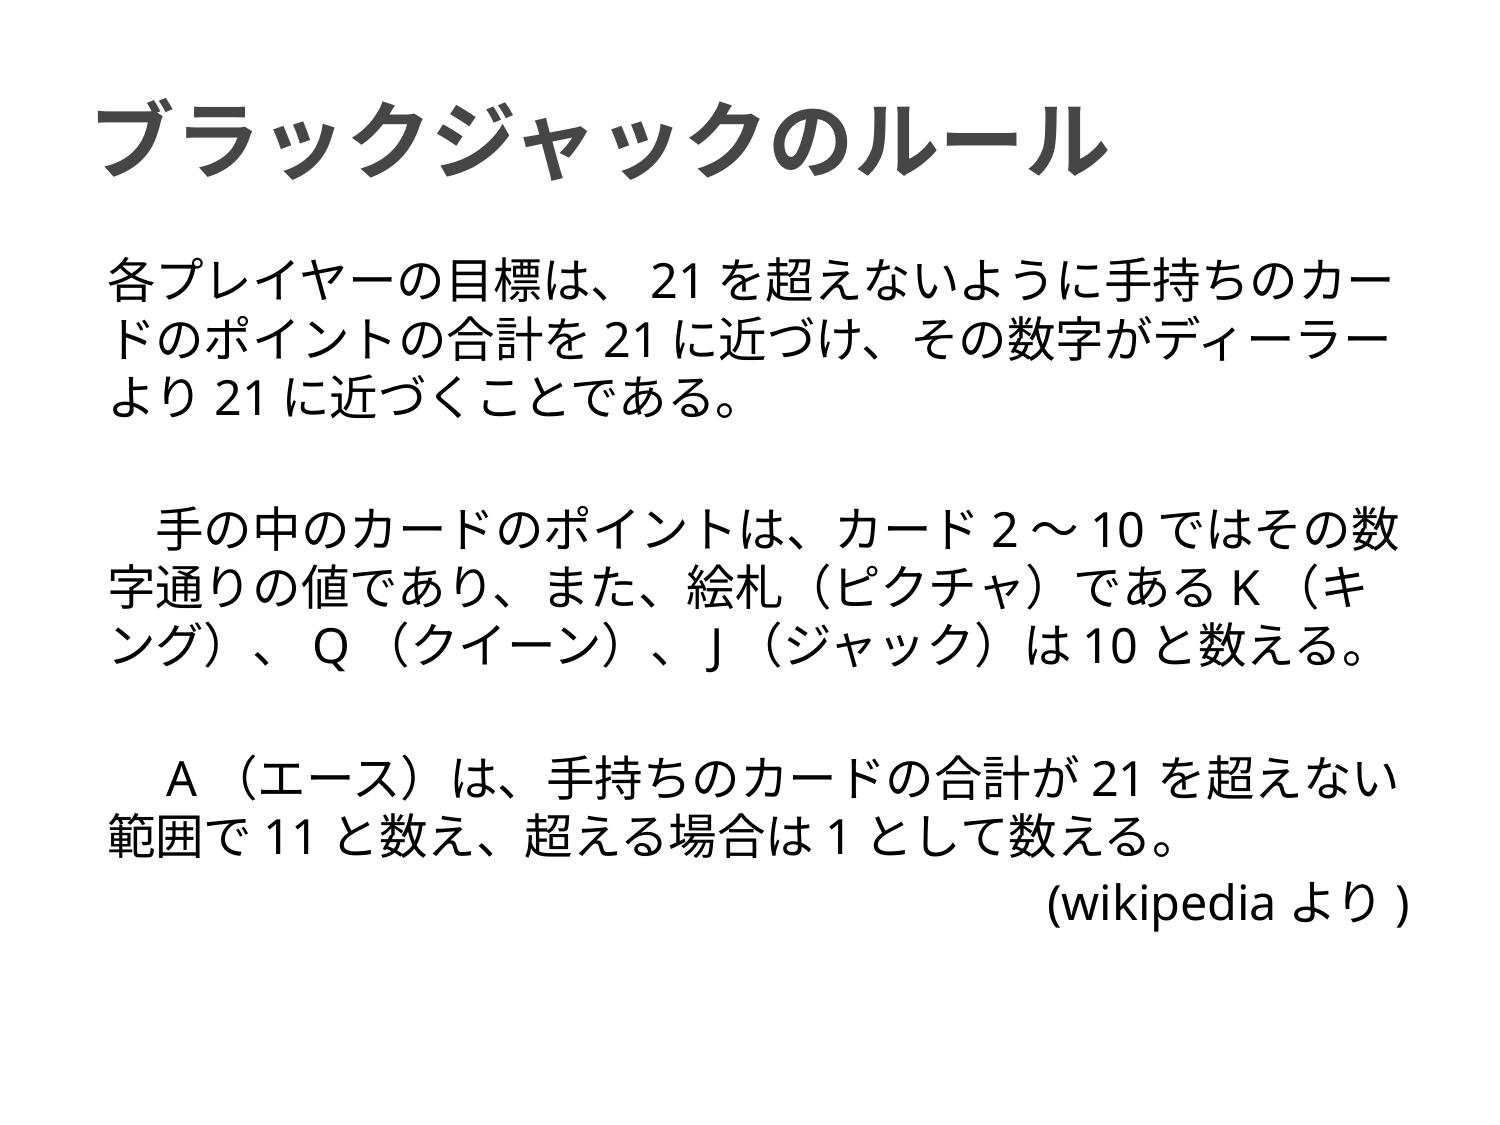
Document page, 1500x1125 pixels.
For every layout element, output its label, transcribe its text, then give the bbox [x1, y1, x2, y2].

list 各プレイヤーの目標は、21を超えないように手持ちのカードのポイントの合計を21に近づけ、その数字がディーラーより21に近づくことである。 手の中のカードのポイントは、カード2～10ではその数字通りの値であり、また、絵札（ピクチャ）であるK（キング）、Q（クイーン）、J（ジャック）は10と数える。 A（エース）は、手持ちのカードの合計が21を超えない範囲で11と数え、超える場合は1として数える。 (wikipediaより) [75, 243, 1425, 986]
title ブラックジャックのルール [75, 45, 1425, 233]
